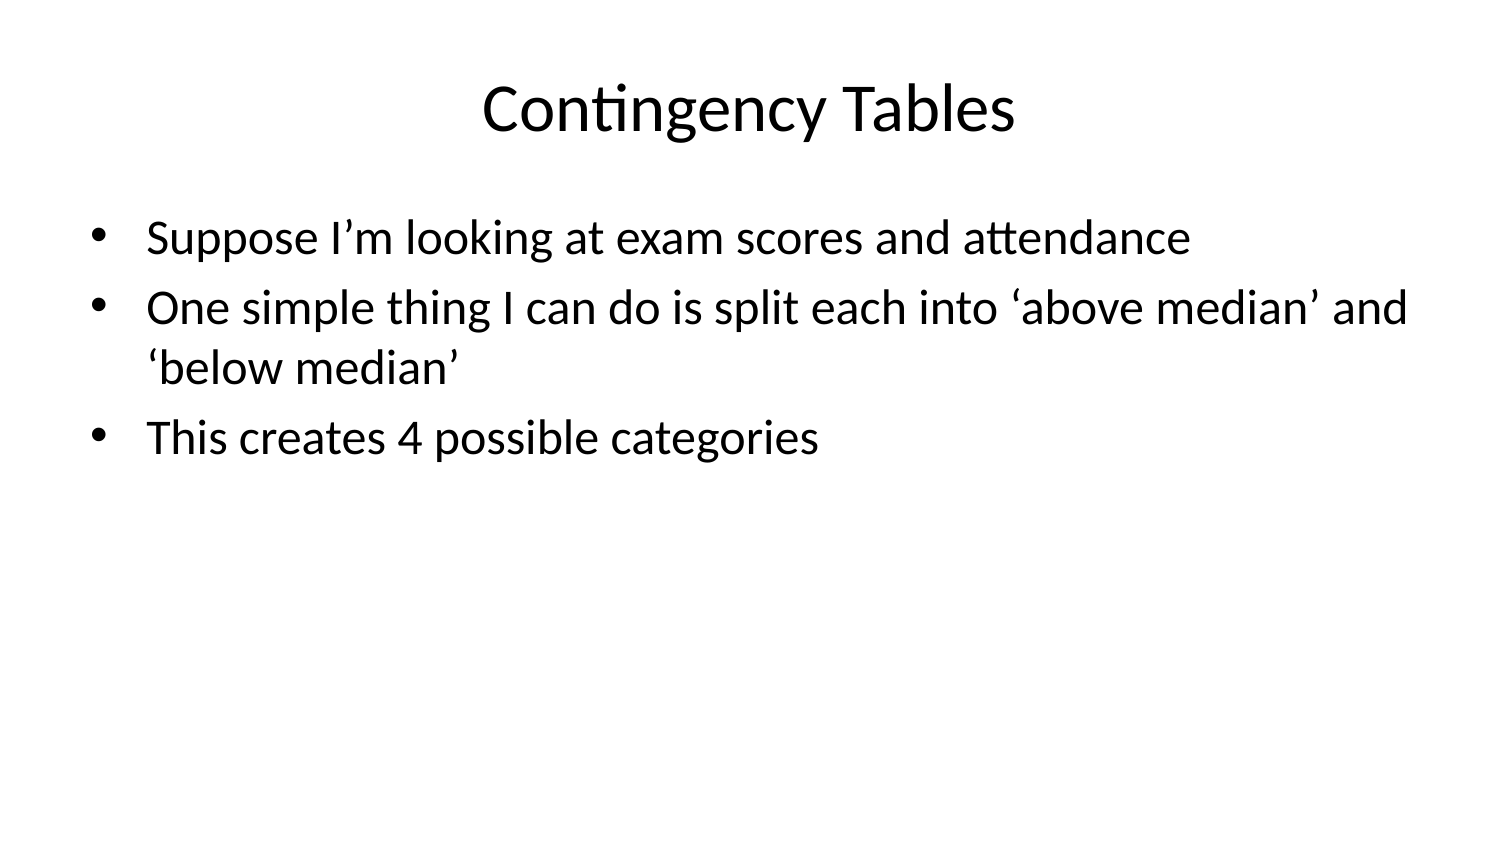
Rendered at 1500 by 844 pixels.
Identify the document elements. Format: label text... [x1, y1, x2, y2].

list Suppose I’m looking at exam scores and attendance One simple thing I can do is split each into ‘above median’ and ‘below median’ This creates 4 possible categories [75, 196, 1425, 754]
title Contingency Tables [75, 33, 1425, 175]
